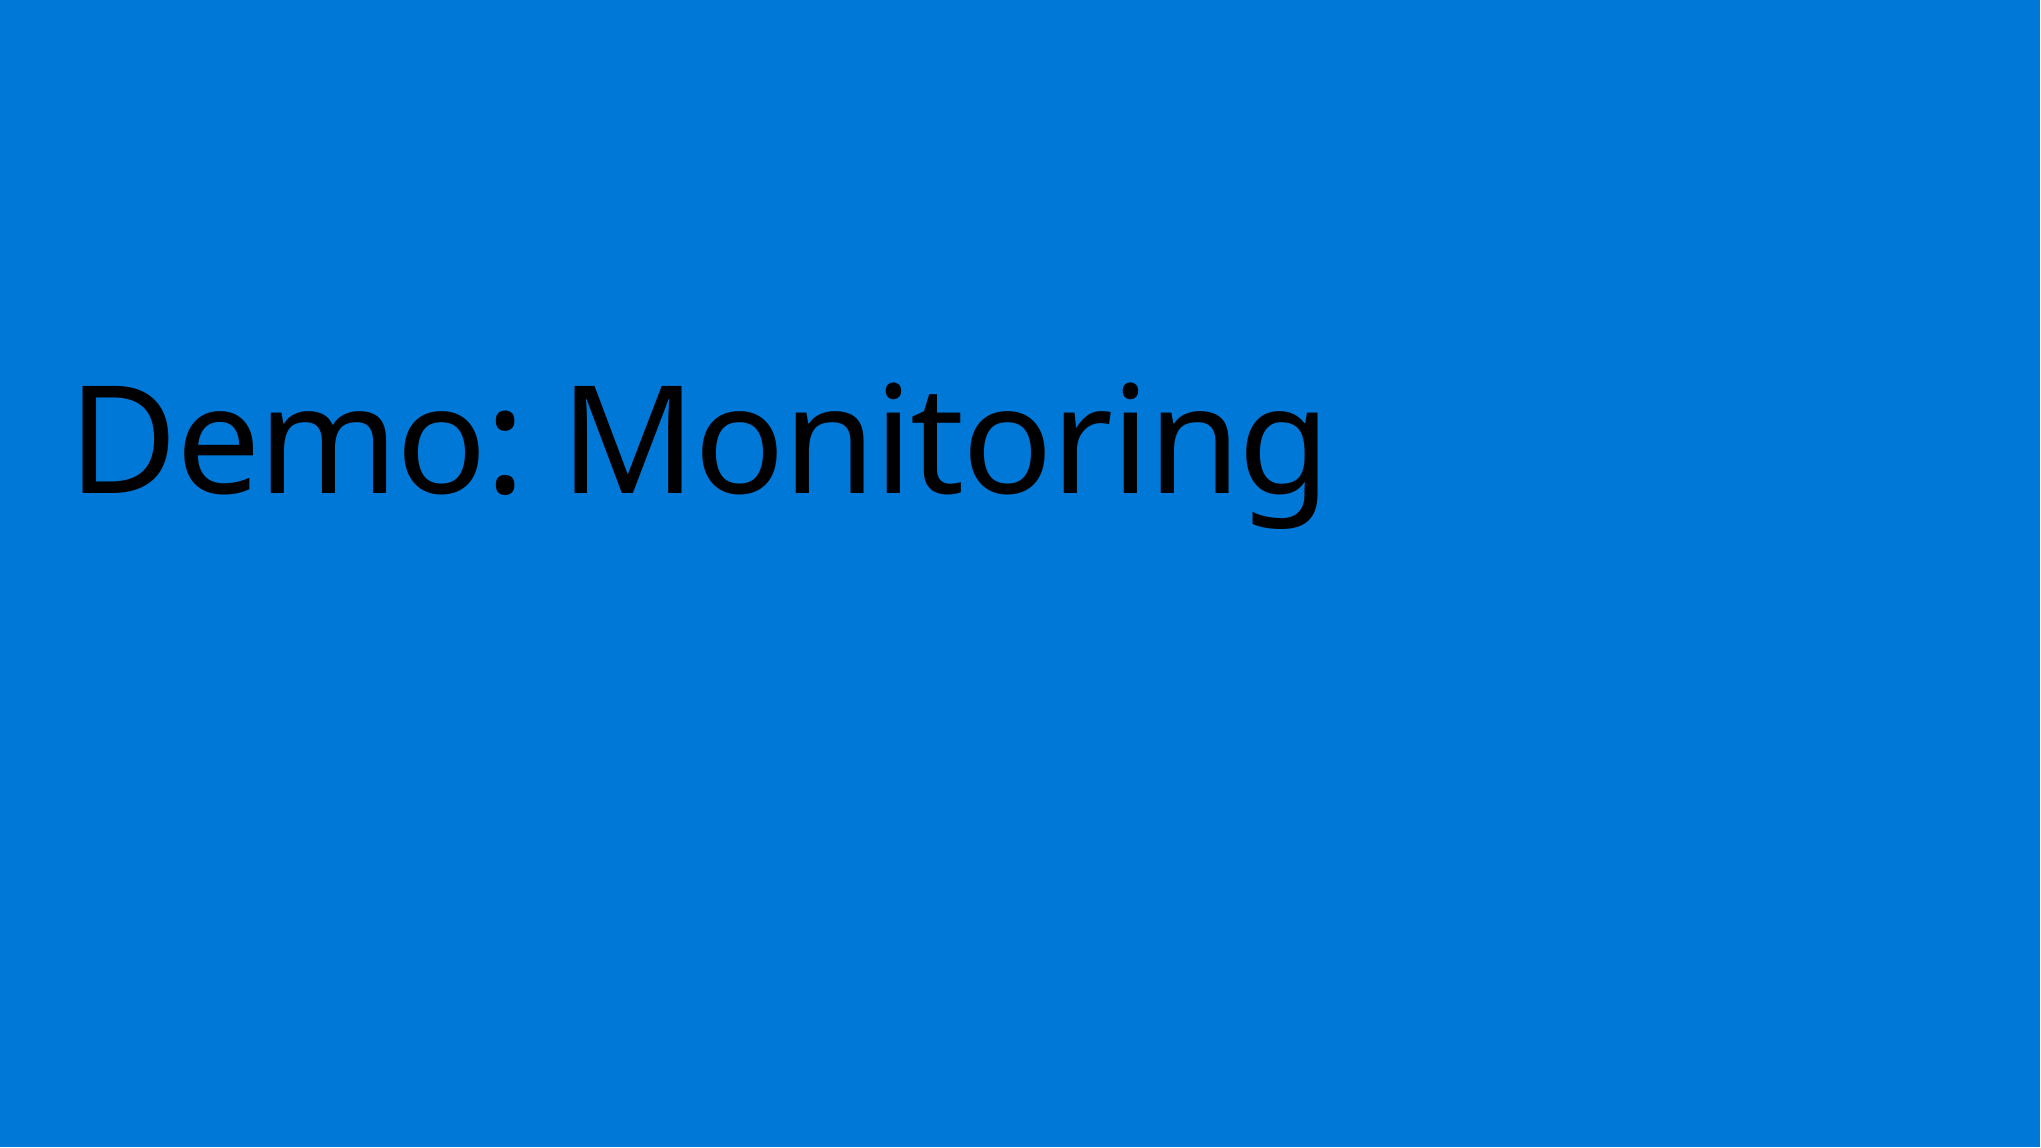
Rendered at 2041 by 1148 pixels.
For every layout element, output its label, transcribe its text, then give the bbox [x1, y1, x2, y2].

title Demo: Monitoring [45, 348, 1996, 543]
